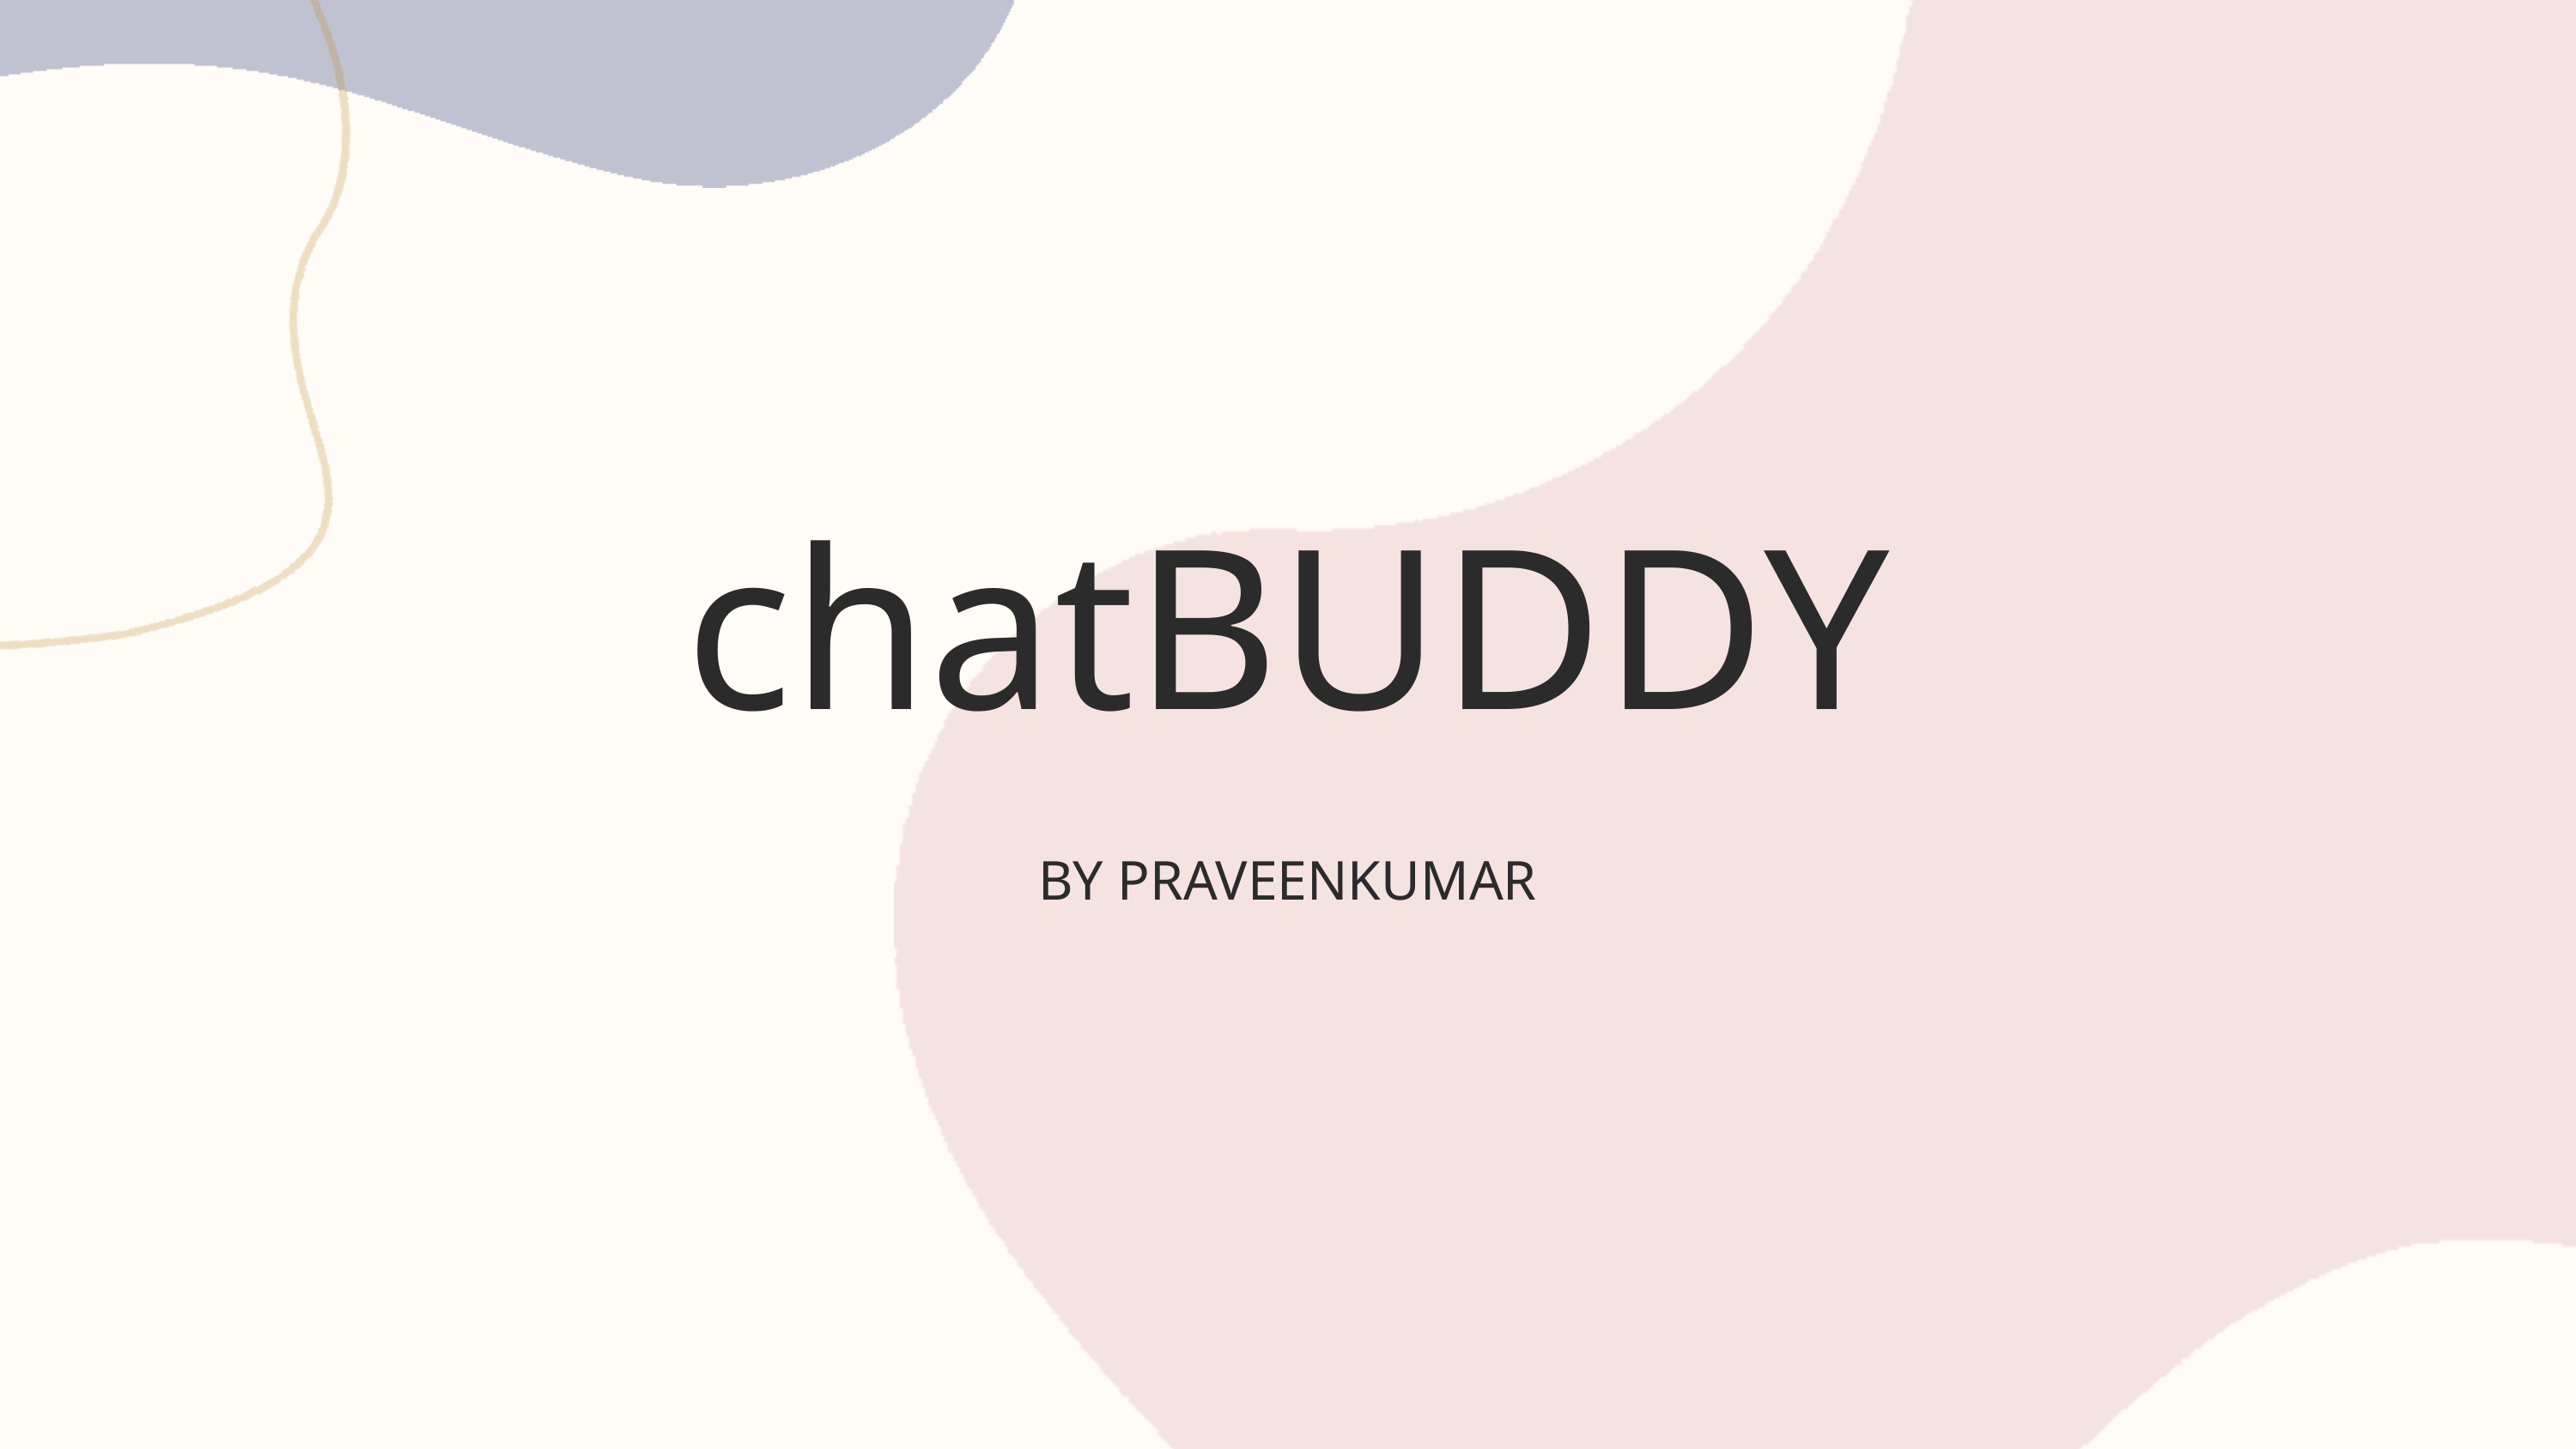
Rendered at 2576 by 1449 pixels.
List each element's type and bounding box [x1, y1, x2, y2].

text_box [422, 532, 2154, 917]
picture [0, 0, 2576, 1449]
